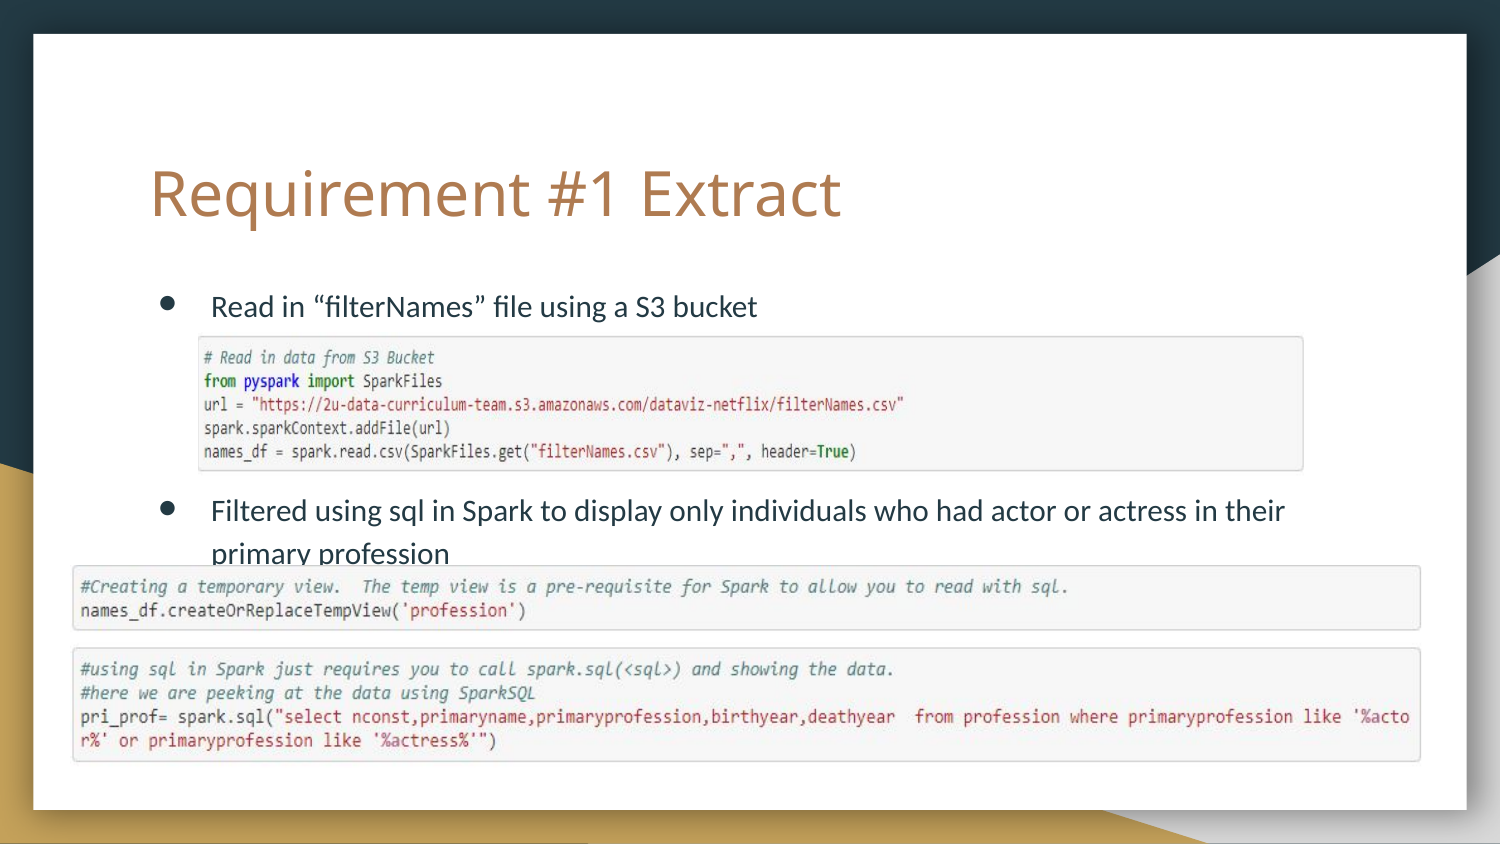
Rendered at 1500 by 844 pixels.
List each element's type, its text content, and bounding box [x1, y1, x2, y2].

list Read in “filterNames” file using a S3 bucket Filtered using sql in Spark to display only individuals who had actor or actress in their primary profession [121, 265, 1353, 564]
picture [197, 332, 1314, 478]
title Requirement #1 Extract [134, 138, 1366, 266]
picture [70, 565, 1430, 772]
